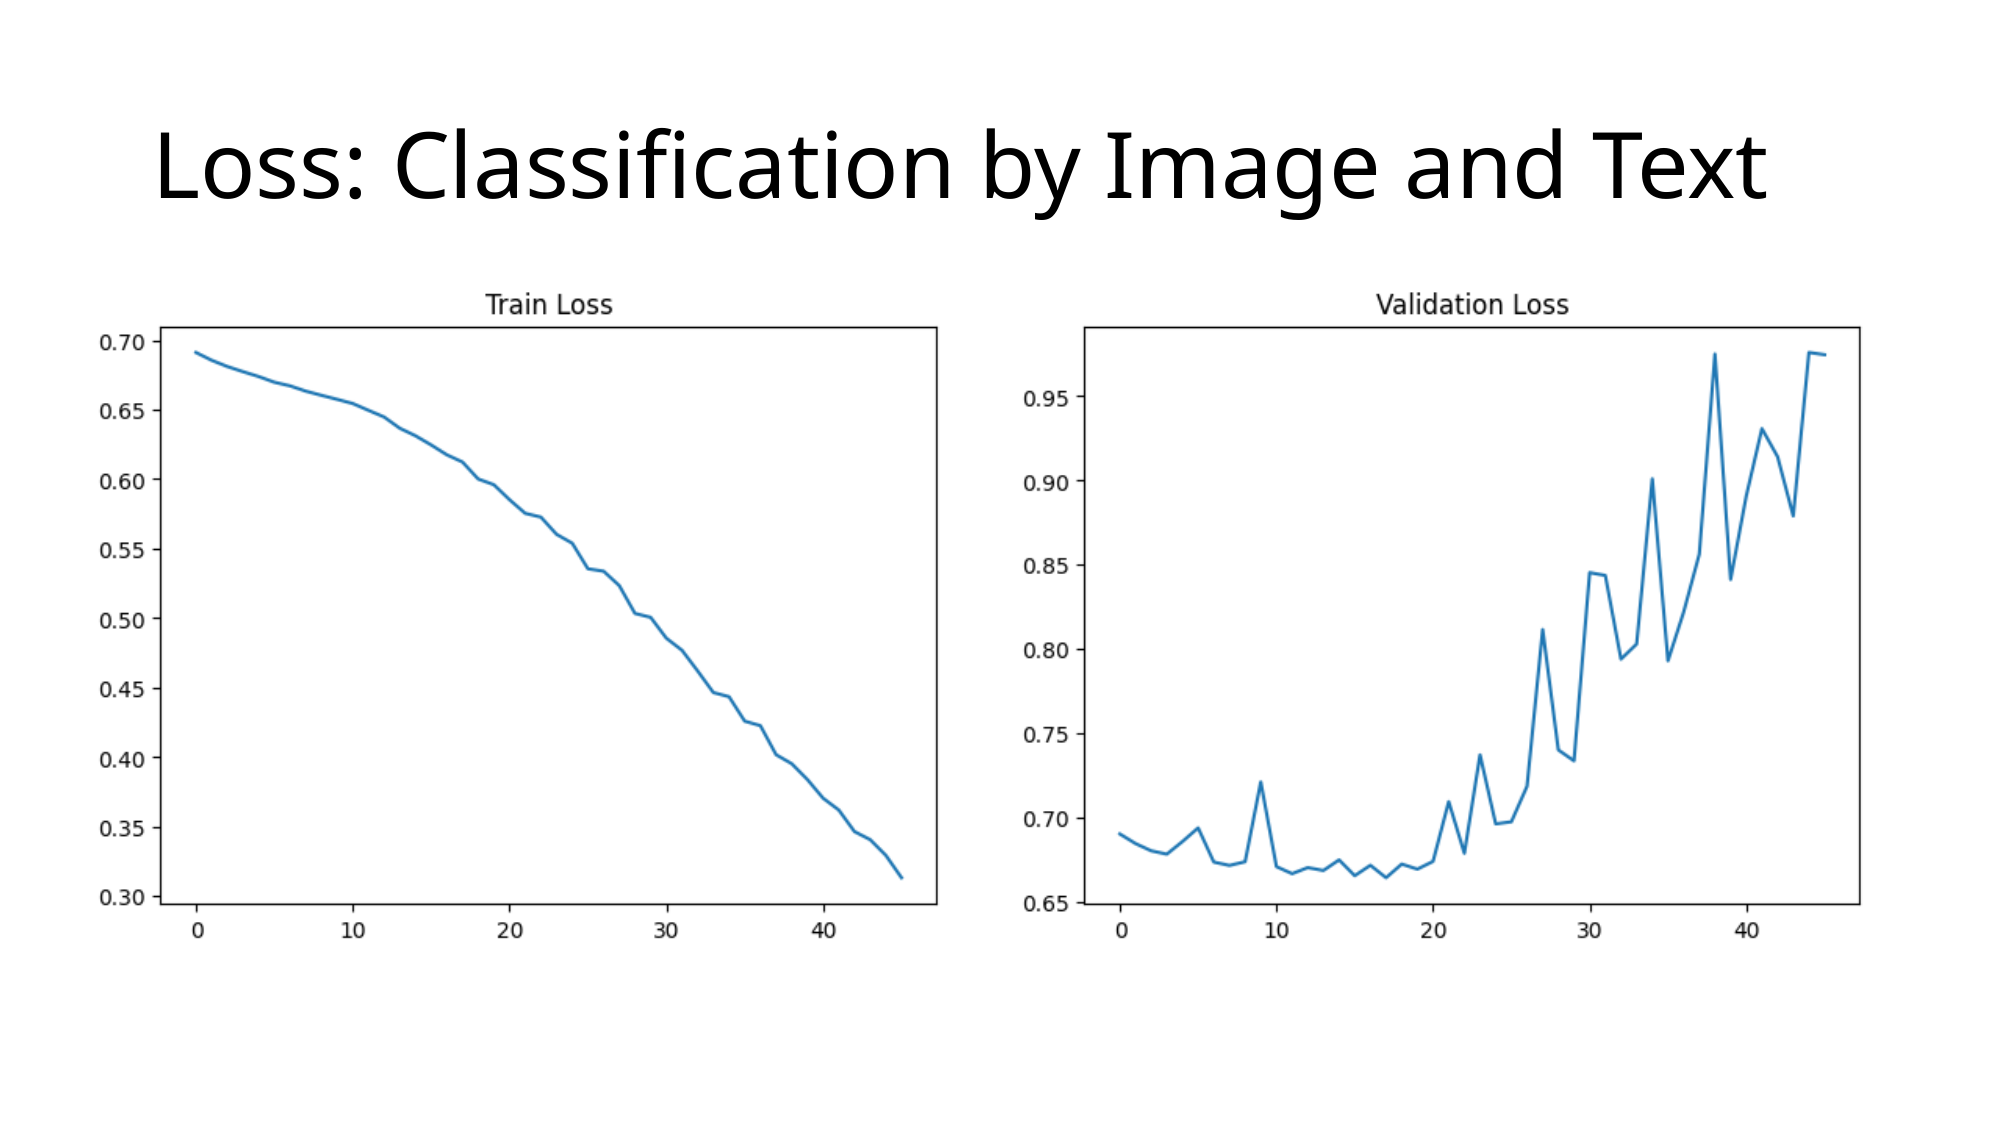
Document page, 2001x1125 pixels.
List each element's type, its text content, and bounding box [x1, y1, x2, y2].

picture [82, 277, 952, 957]
title Loss: Classification by Image and Text [137, 59, 1863, 278]
picture [1006, 277, 1875, 957]
